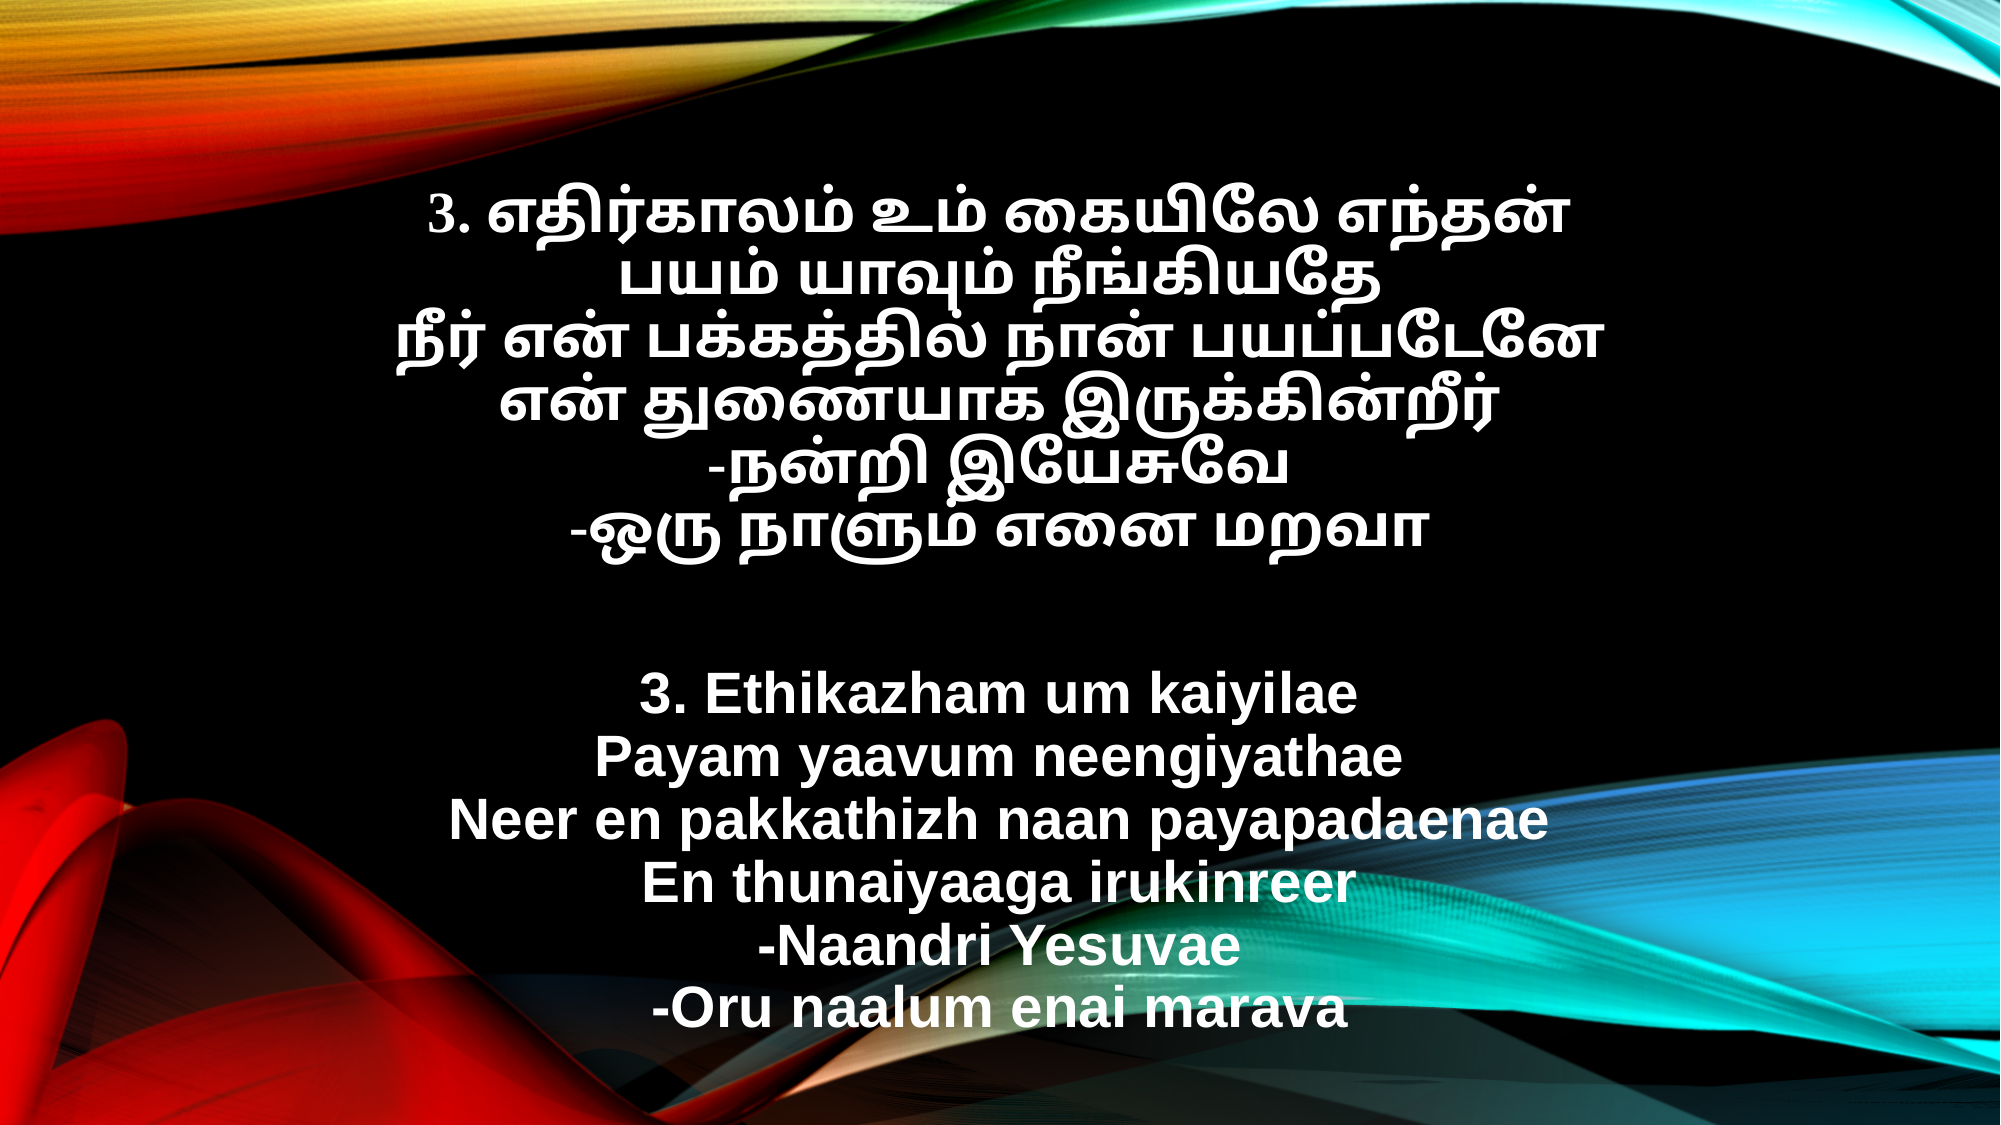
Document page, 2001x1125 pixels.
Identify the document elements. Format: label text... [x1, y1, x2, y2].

subtitle 3. எதிர்காலம் உம் கையிலே எந்தன் பயம் யாவும் நீங்கியதே நீர் என் பக்கத்தில் நான் பயப்படேனே என் துணையாக இருக்கின்றீர் -நன்றி இயேசுவே -ஒரு நாளும் எனை மறவா 3. Ethikazham um kaiyilae Payam yaavum neengiyathae Neer en pakkathizh naan payapadaenae En thunaiyaaga irukinreer -Naandri Yesuvae -Oru naalum enai marava [0, 0, 2000, 1125]
